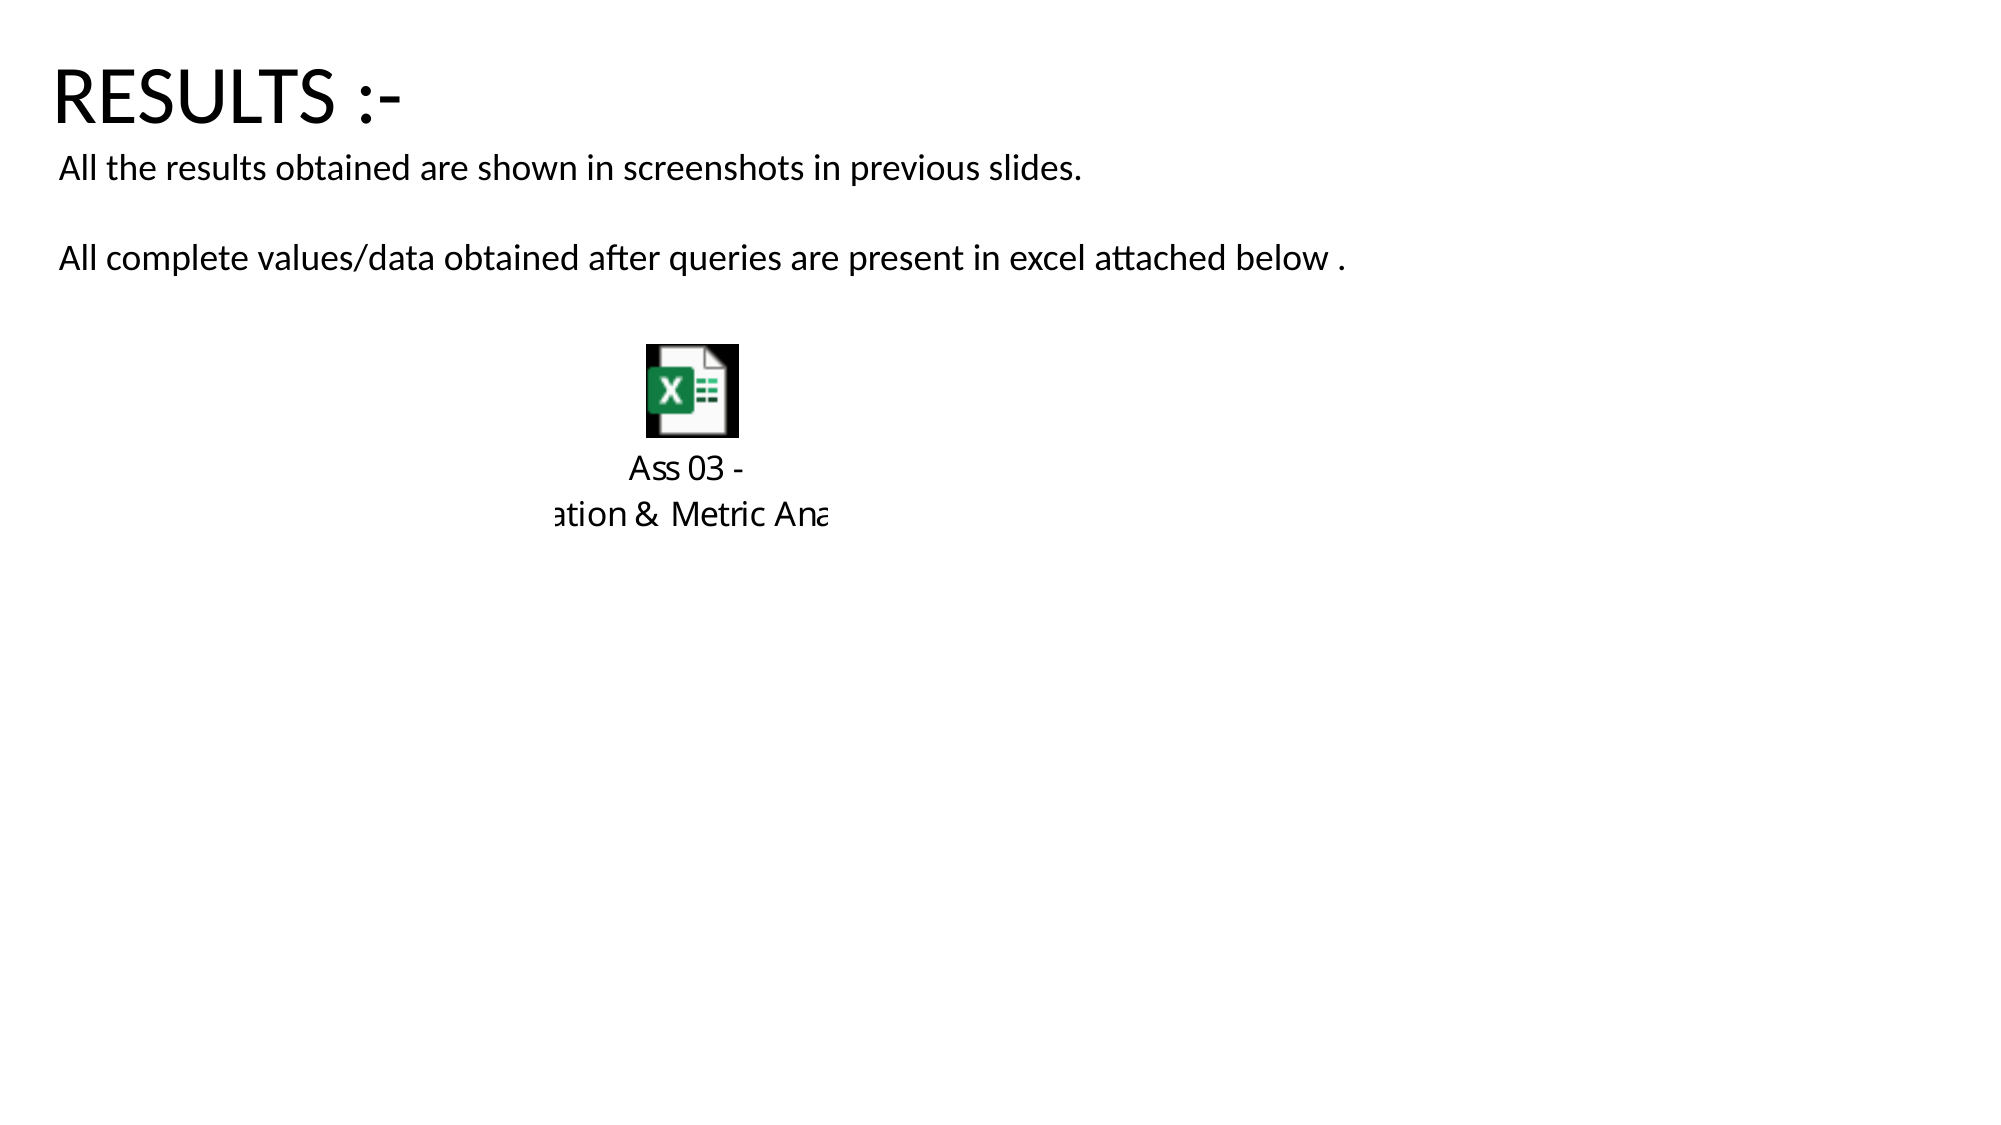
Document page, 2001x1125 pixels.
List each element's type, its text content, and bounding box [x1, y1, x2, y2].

text_box RESULTS :- [37, 32, 419, 148]
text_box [555, 344, 828, 581]
text_box All the results obtained are shown in screenshots in previous slides. All complete values/data obtained after queries are present in excel attached below . [44, 136, 1364, 331]
